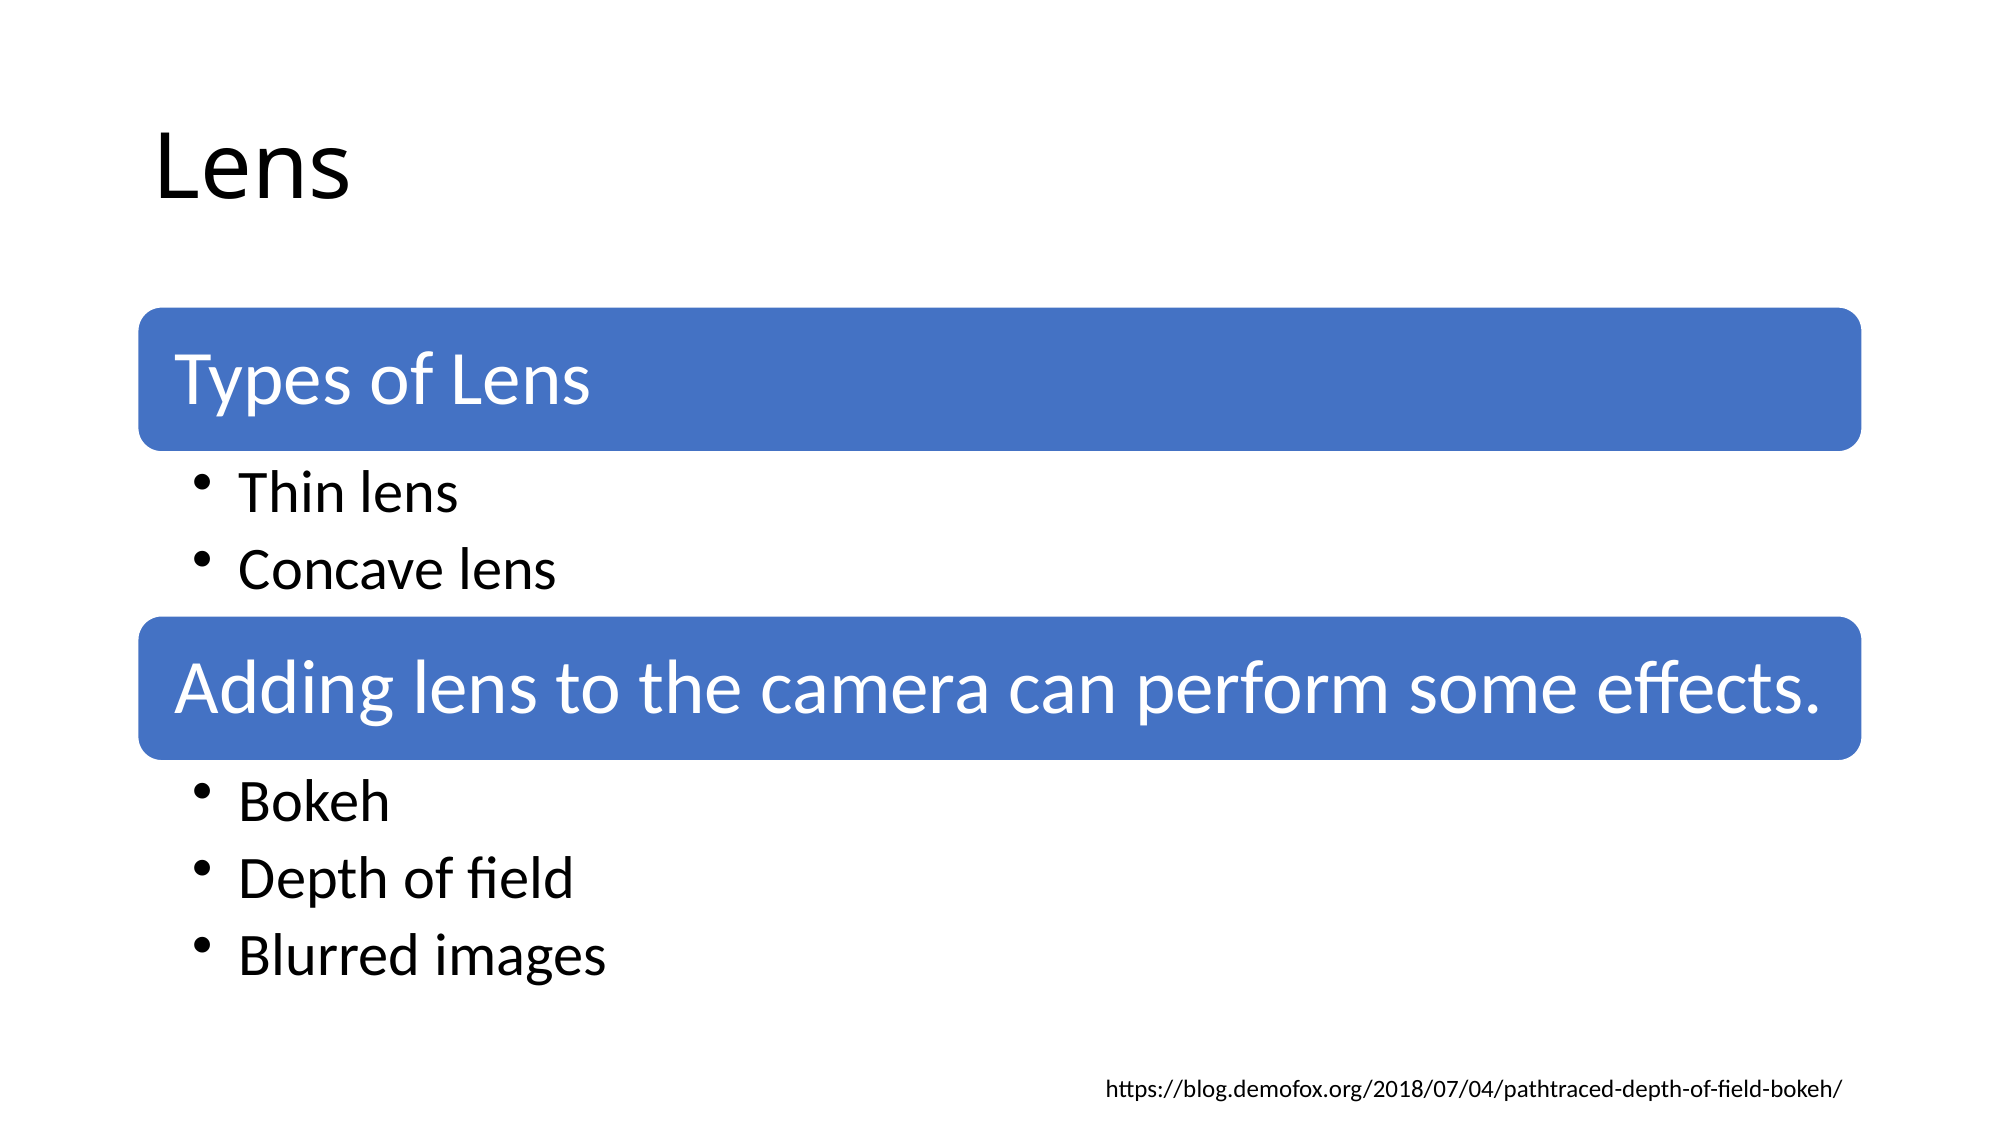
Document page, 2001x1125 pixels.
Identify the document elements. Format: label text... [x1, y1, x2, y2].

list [137, 299, 1863, 1014]
text_box https://blog.demofox.org/2018/07/04/pathtraced-depth-of-field-bokeh/ [1090, 1065, 1946, 1110]
title Lens [137, 59, 1863, 278]
